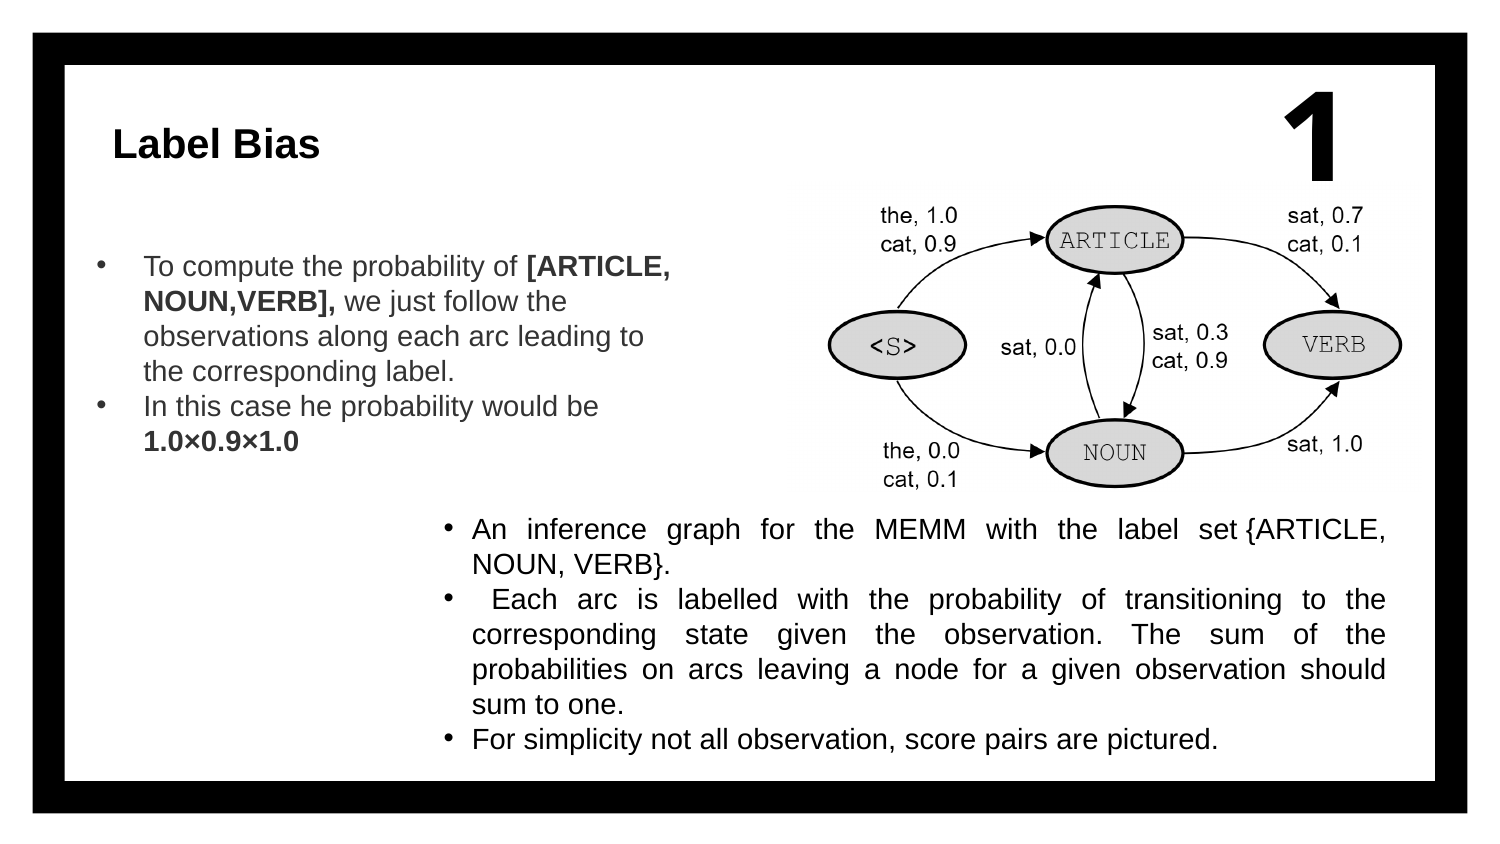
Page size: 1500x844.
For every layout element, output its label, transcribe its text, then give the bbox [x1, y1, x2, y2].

text_box To compute the probability of [ARTICLE, NOUN,VERB], we just follow the observations along each arc leading to the corresponding label. In this case he probability would be 1.0×0.9×1.0 [96, 246, 694, 457]
picture [749, 180, 1422, 492]
text_box An inference graph for the MEMM with the label set {ARTICLE, NOUN, VERB}. Each arc is labelled with the probability of transitioning to the corresponding state given the observation. The sum of the probabilities on arcs leaving a node for a given observation should sum to one. For simplicity not all observation, score pairs are pictured. [443, 510, 1388, 755]
text_box Label Bias [97, 109, 336, 175]
text_box 1 [1243, 38, 1370, 179]
